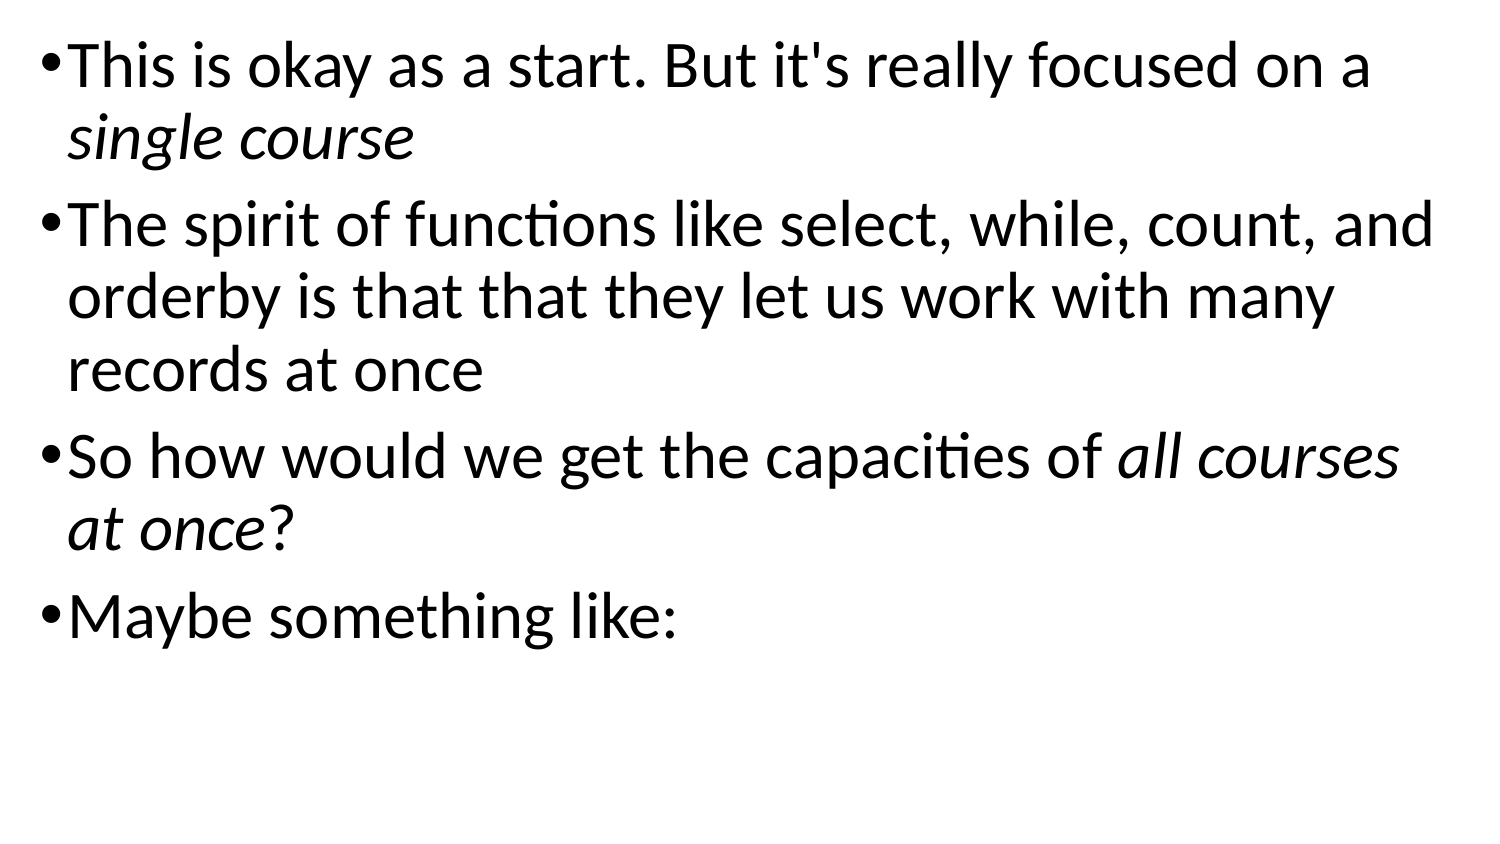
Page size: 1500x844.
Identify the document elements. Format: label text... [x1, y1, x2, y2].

list This is okay as a start. But it's really focused on a single course The spirit of functions like select, while, count, and orderby is that that they let us work with many records at once So how would we get the capacities of all courses at once? Maybe something like: [24, 22, 1475, 819]
